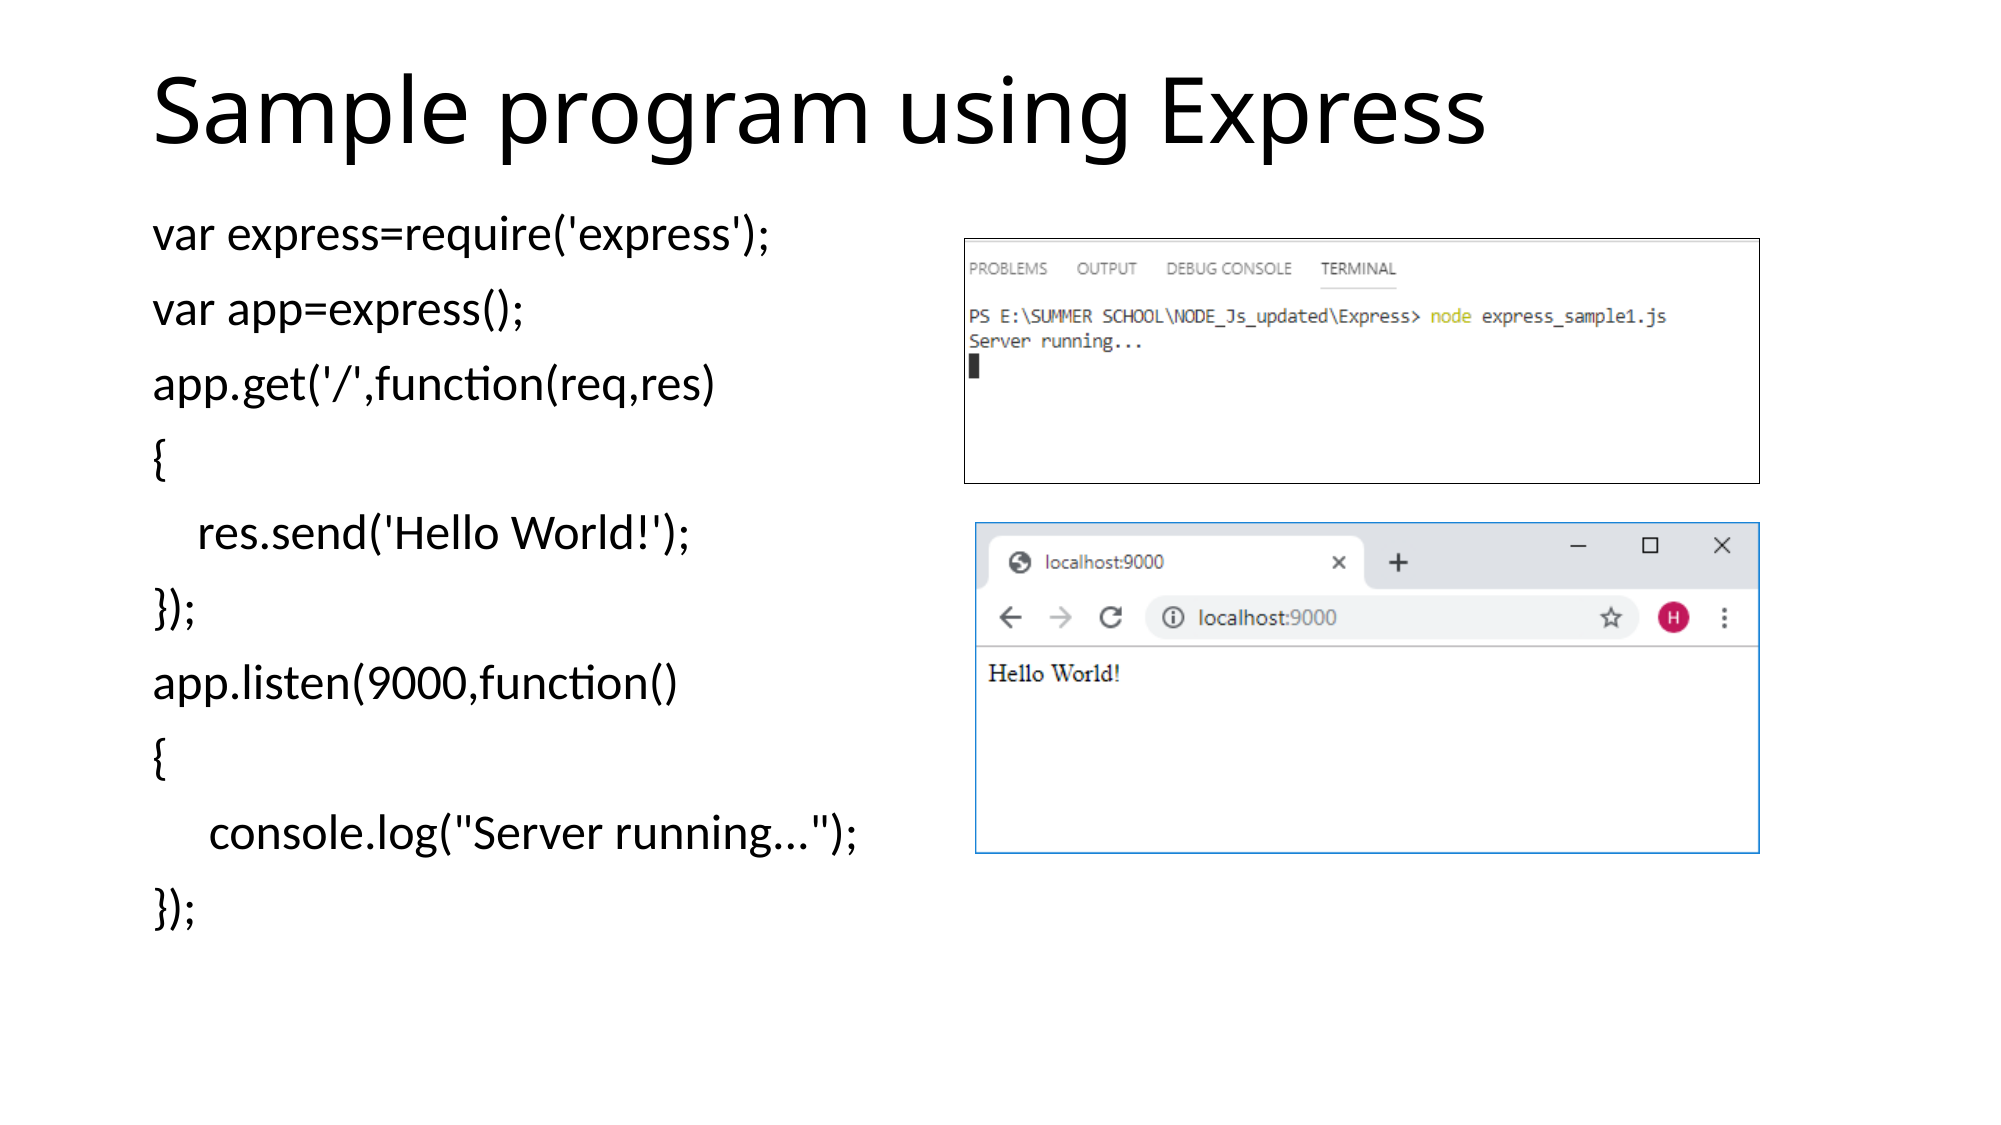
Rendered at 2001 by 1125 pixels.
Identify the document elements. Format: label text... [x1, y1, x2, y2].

picture [964, 238, 1760, 484]
title Sample program using Express [137, 27, 1863, 200]
picture [975, 522, 1760, 854]
list var express=require('express'); var app=express(); app.get('/',function(req,res) { res.send('Hello World!'); }); app.listen(9000,function() { console.log("Server running..."); }); [137, 200, 1863, 1050]
